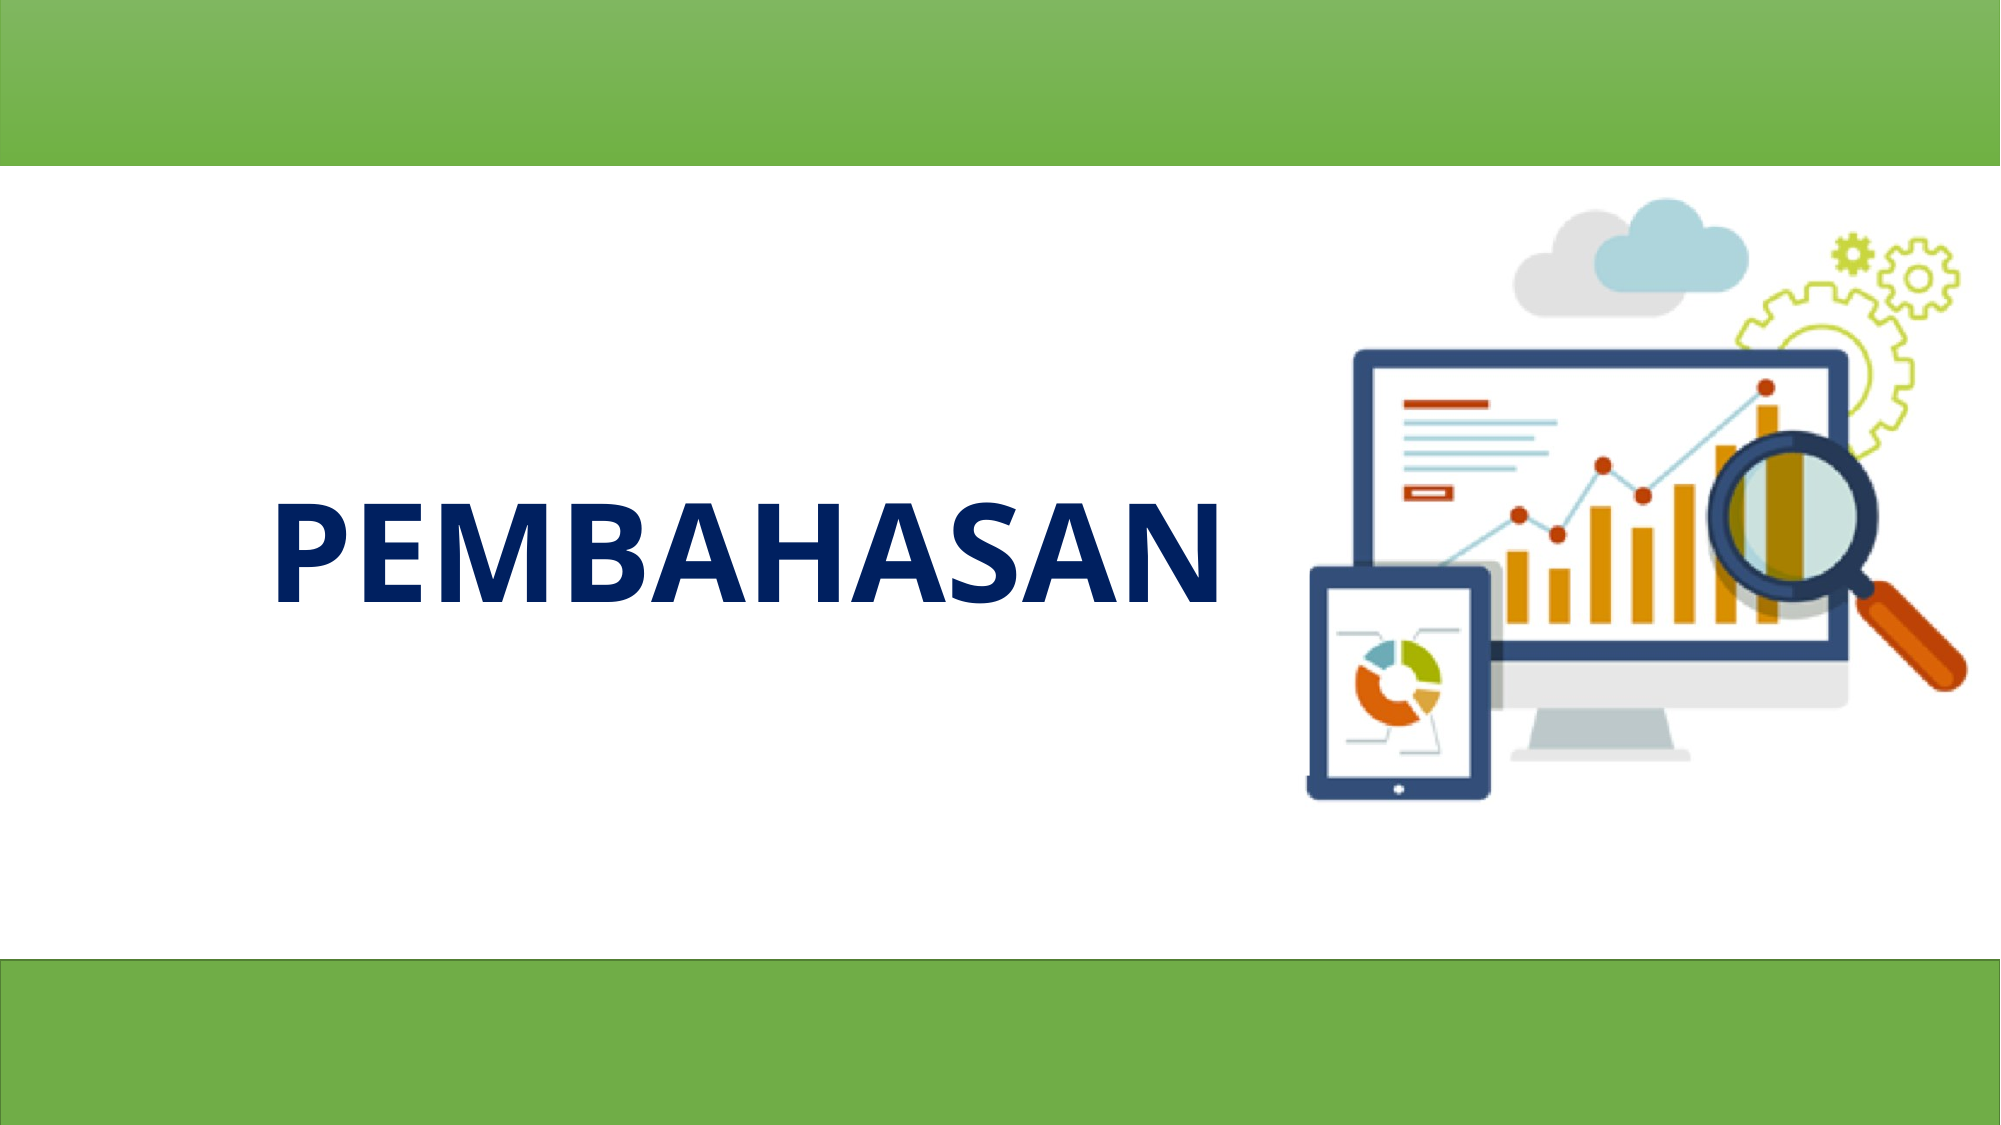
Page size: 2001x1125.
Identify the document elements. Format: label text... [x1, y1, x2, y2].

picture [1221, 168, 2000, 865]
text_box [0, 0, 2000, 166]
text_box [0, 959, 2000, 1125]
title PEMBAHASAN [186, 340, 1221, 777]
